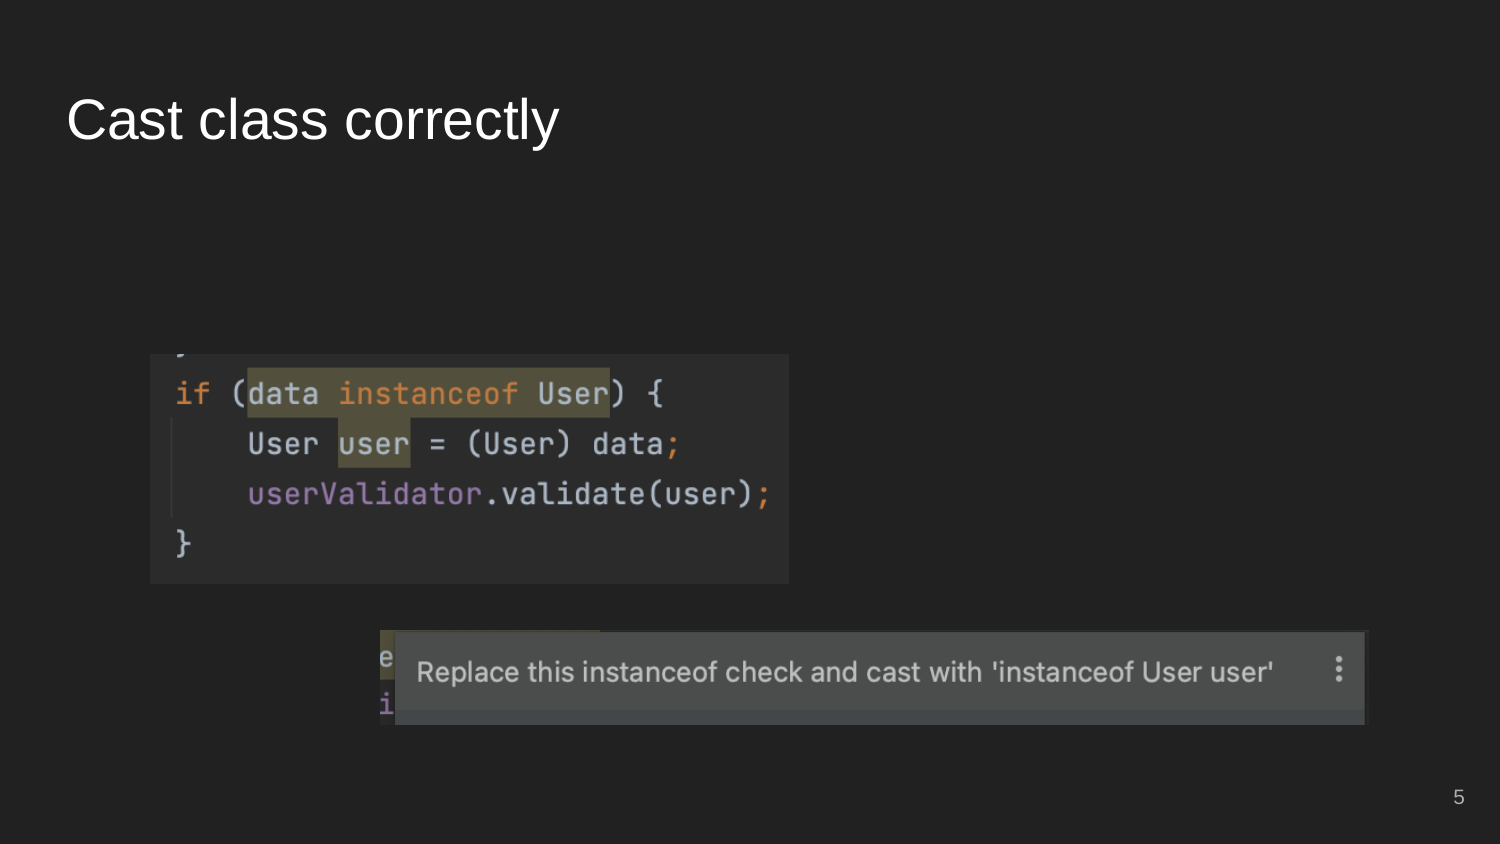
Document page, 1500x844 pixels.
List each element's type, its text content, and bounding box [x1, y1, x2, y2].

picture [149, 354, 790, 584]
slide_number ‹#› [1389, 764, 1480, 830]
picture [380, 630, 1370, 725]
title Cast class correctly [51, 72, 1449, 167]
